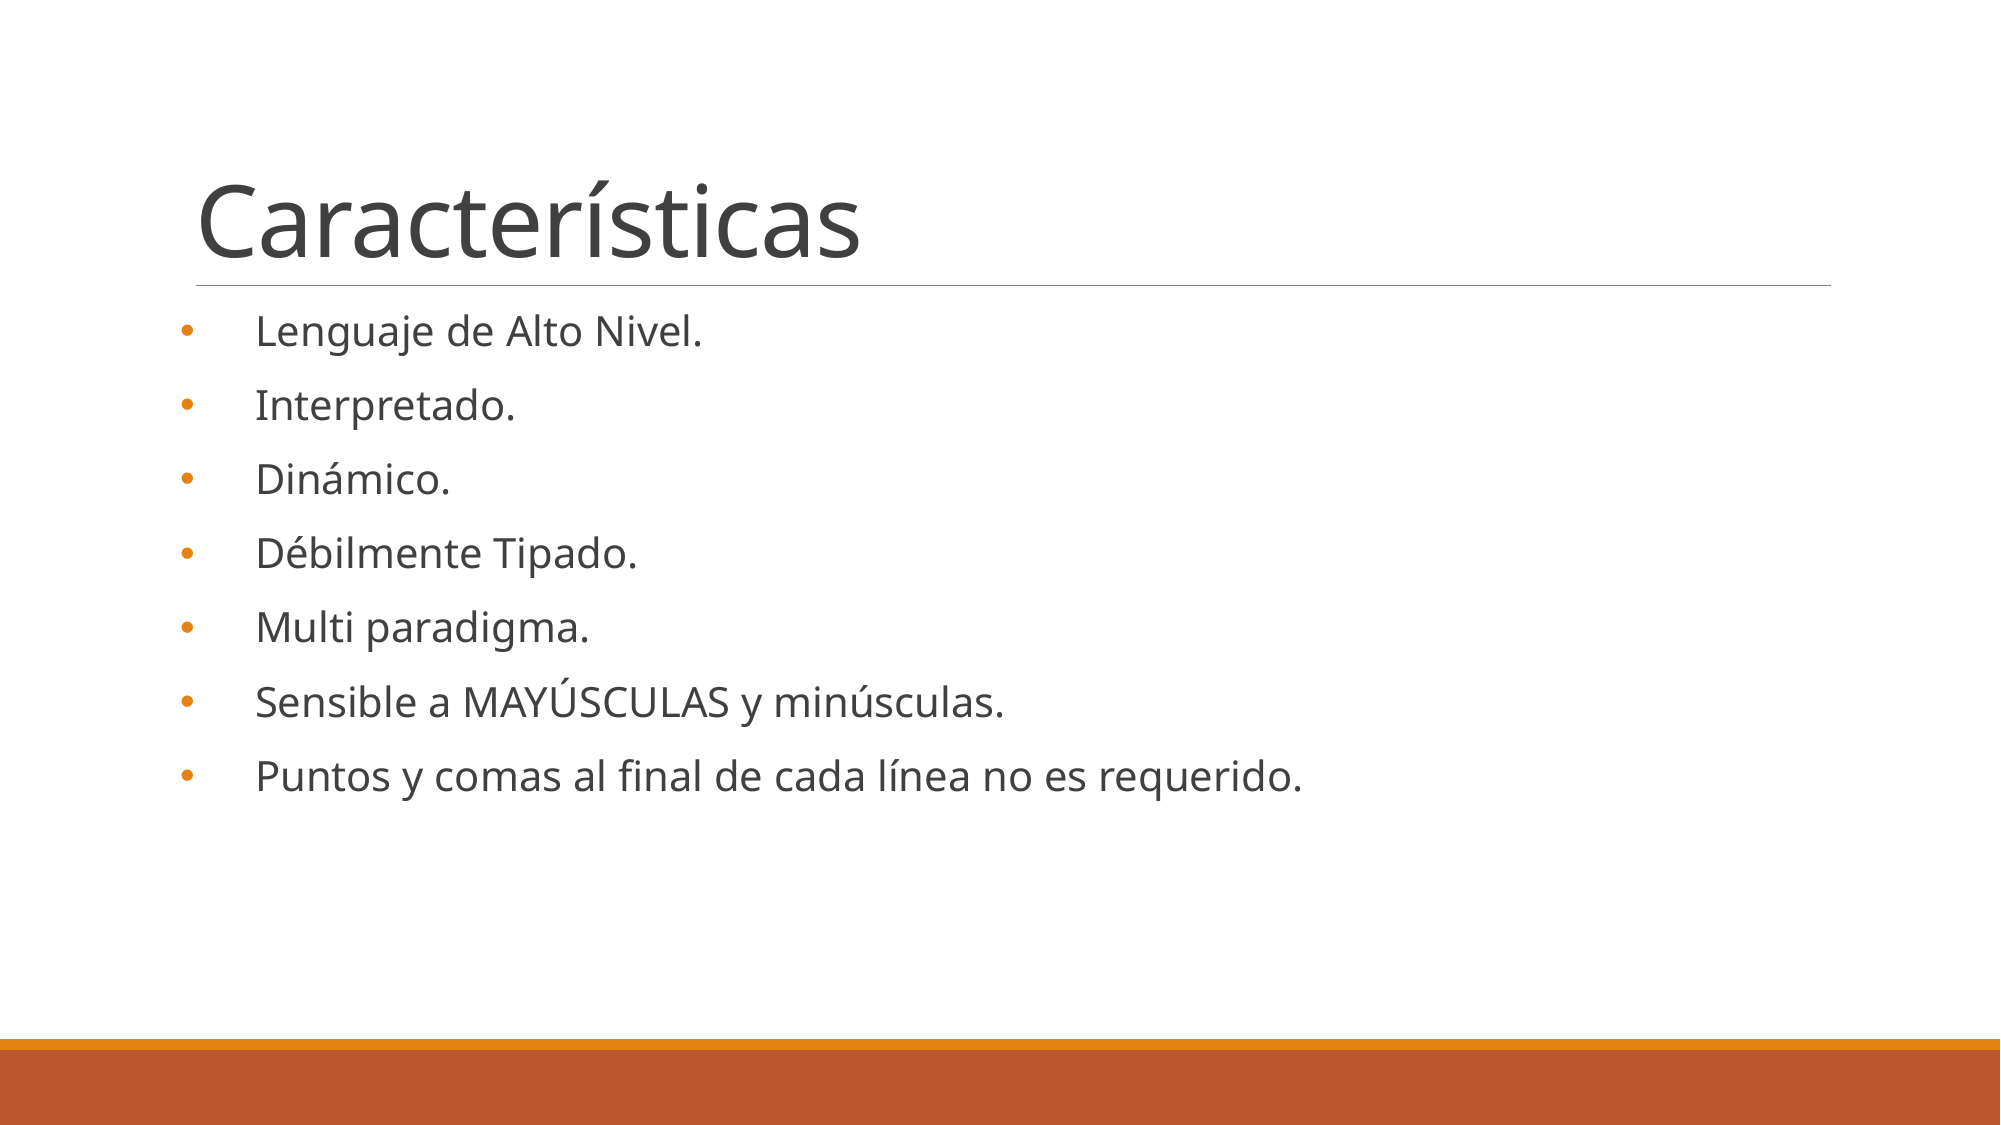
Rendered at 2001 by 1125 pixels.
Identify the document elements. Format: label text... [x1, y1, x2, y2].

list Lenguaje de Alto Nivel. Interpretado. Dinámico. Débilmente Tipado. Multi paradigma. Sensible a MAYÚSCULAS y minúsculas. Puntos y comas al final de cada línea no es requerido. [180, 302, 1830, 963]
title Características [180, 47, 1830, 285]
